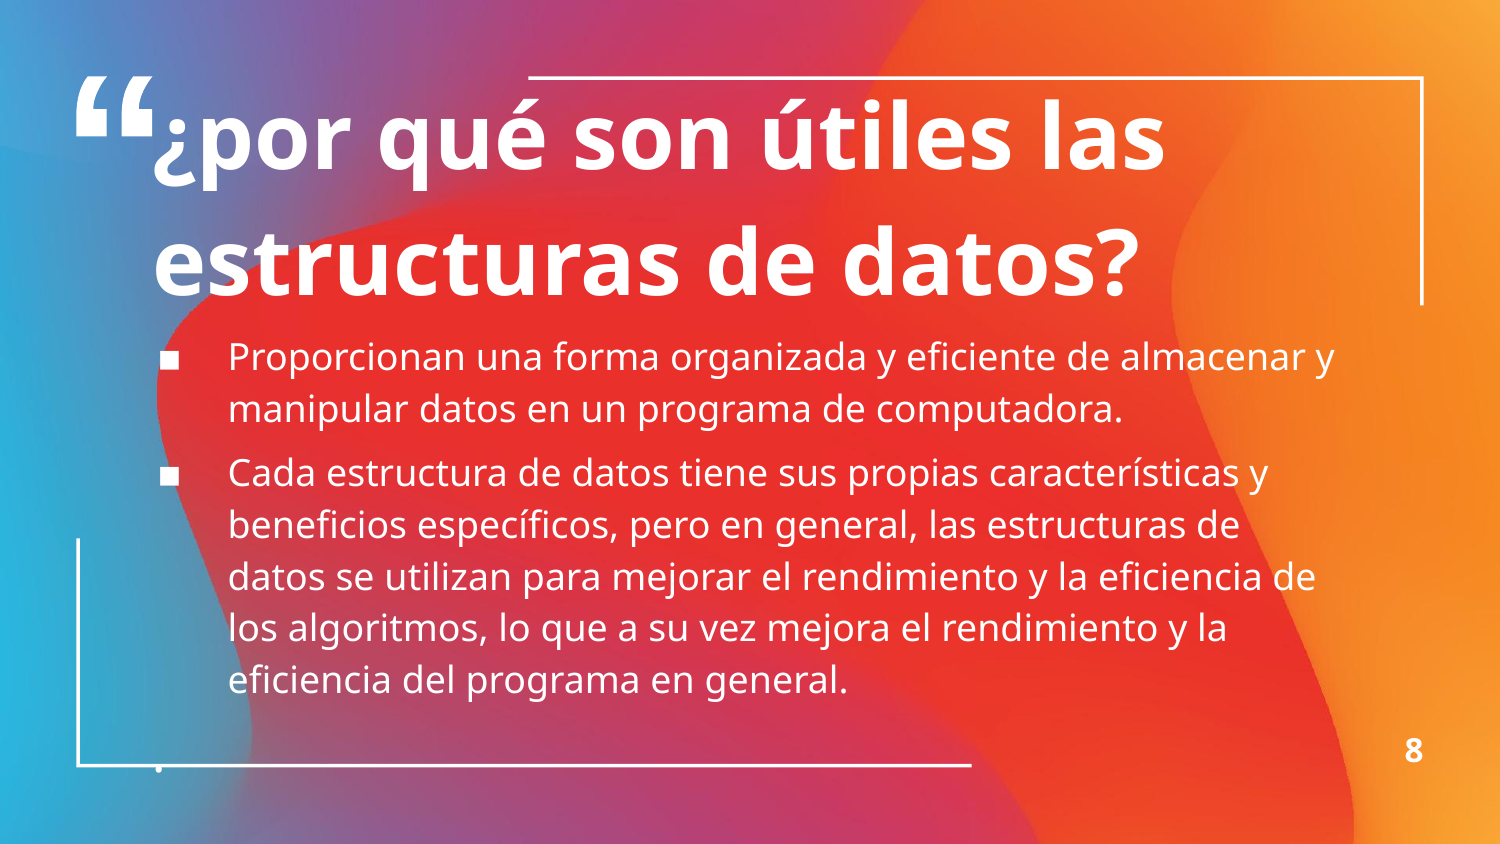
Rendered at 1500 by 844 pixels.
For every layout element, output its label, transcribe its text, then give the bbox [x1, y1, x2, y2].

slide_number 8 [1347, 696, 1424, 775]
list ¿por qué son útiles las estructuras de datos? Proporcionan una forma organizada y eficiente de almacenar y manipular datos en un programa de computadora. Cada estructura de datos tiene sus propias características y beneficios específicos, pero en general, las estructuras de datos se utilizan para mejorar el rendimiento y la eficiencia de los algoritmos, lo que a su vez mejora el rendimiento y la eficiencia del programa en general. . [152, 154, 1348, 690]
picture [0, 0, 1500, 844]
